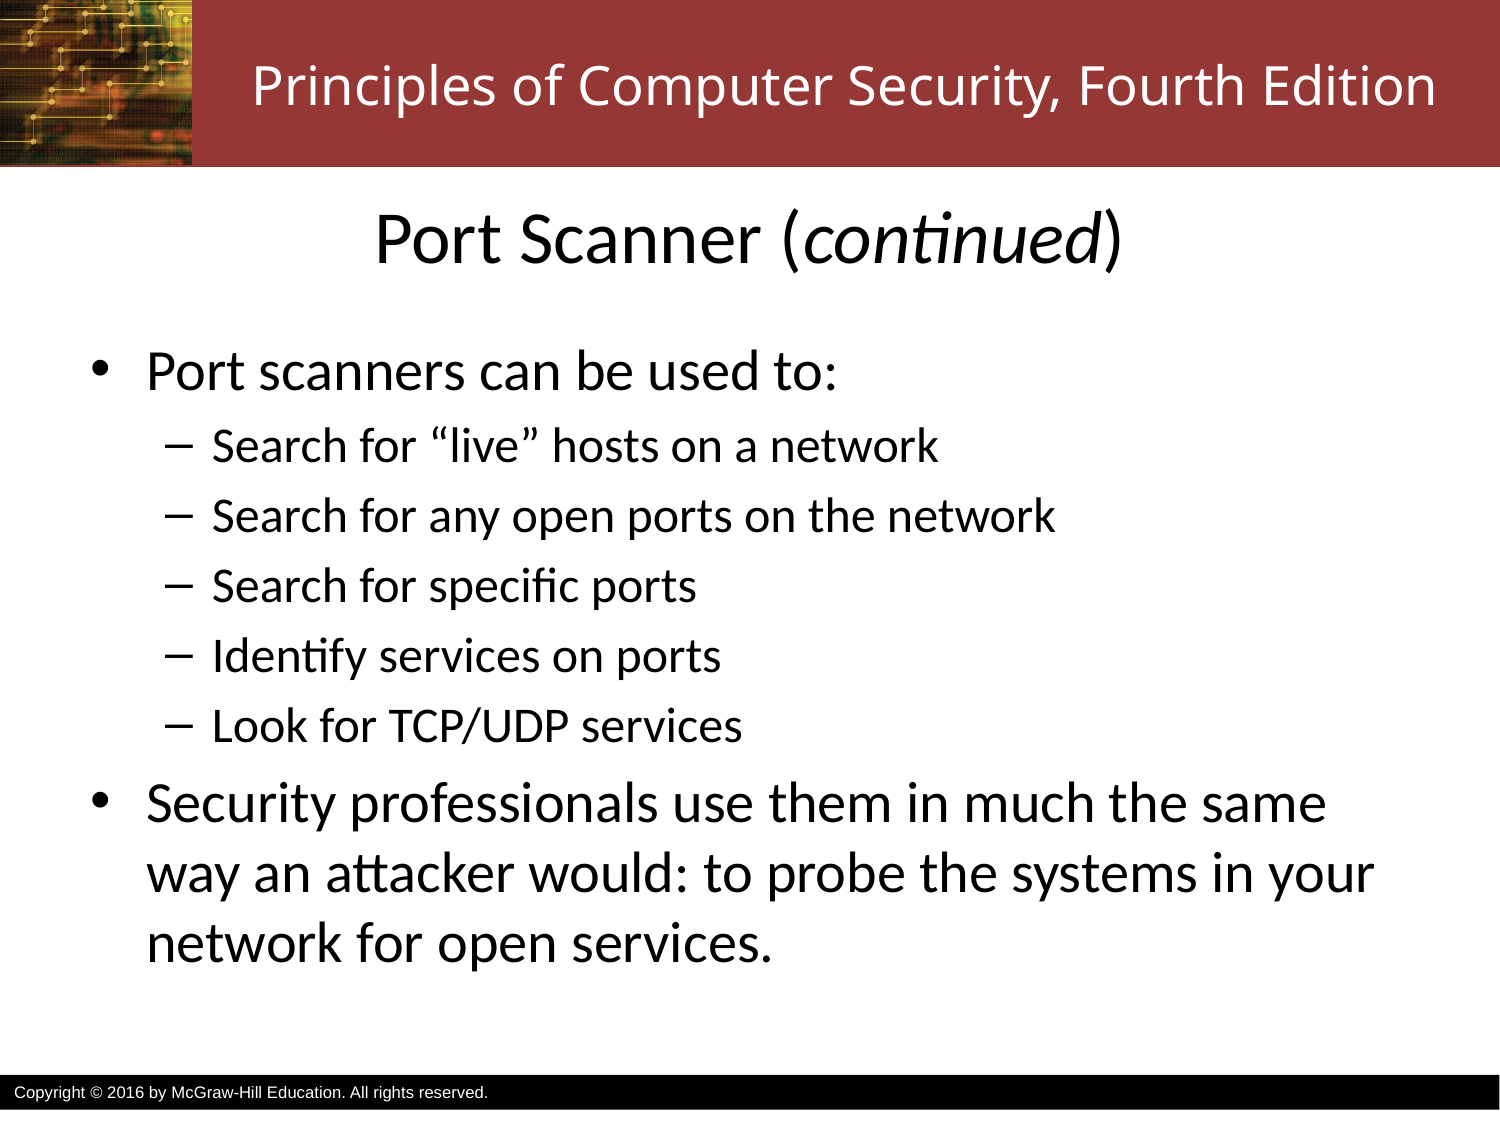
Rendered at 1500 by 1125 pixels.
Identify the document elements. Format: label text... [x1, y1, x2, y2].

list Port scanners can be used to: Search for “live” hosts on a network Search for any open ports on the network Search for specific ports Identify services on ports Look for TCP/UDP services Security professionals use them in much the same way an attacker would: to probe the systems in your network for open services. [75, 324, 1425, 1005]
title Port Scanner (continued) [75, 181, 1425, 324]
picture [0, 0, 192, 165]
